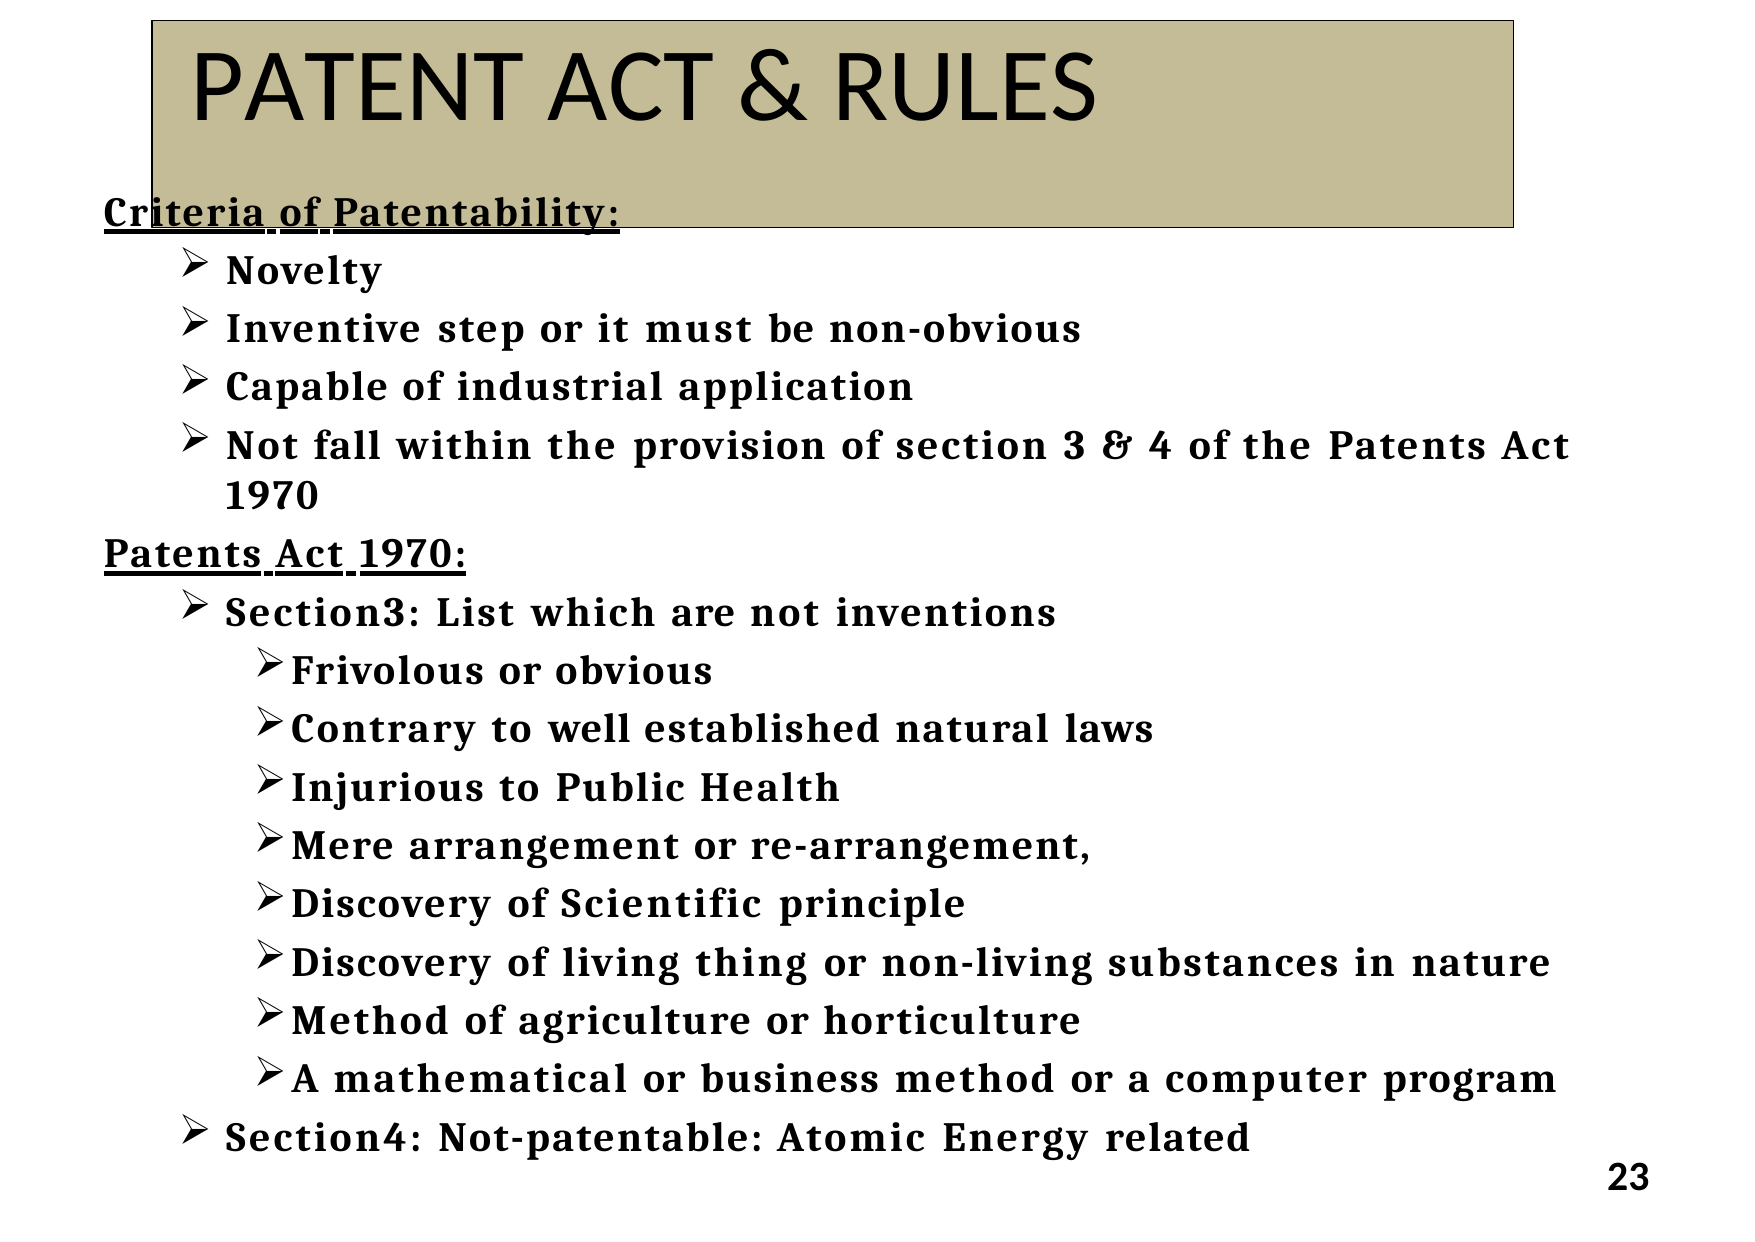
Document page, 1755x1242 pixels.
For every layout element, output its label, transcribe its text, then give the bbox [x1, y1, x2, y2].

text_box Criteria of Patentability: Novelty Inventive step or it must be non-obvious Capable of industrial application Not fall within the provision of section 3 & 4 of the Patents Act 1970 Patents Act 1970: Section3: List which are not inventions Frivolous or obvious Contrary to well established natural laws Injurious to Public Health Mere arrangement or re-arrangement, Discovery of Scientific principle Discovery of living thing or non-living substances in nature Method of agriculture or horticulture A mathematical or business method or a computer program Section4: Not-patentable: Atomic Energy related [101, 173, 1745, 1160]
title PATENT ACT & RULES [151, 19, 1515, 173]
slide_number 23 [1600, 1160, 1657, 1242]
